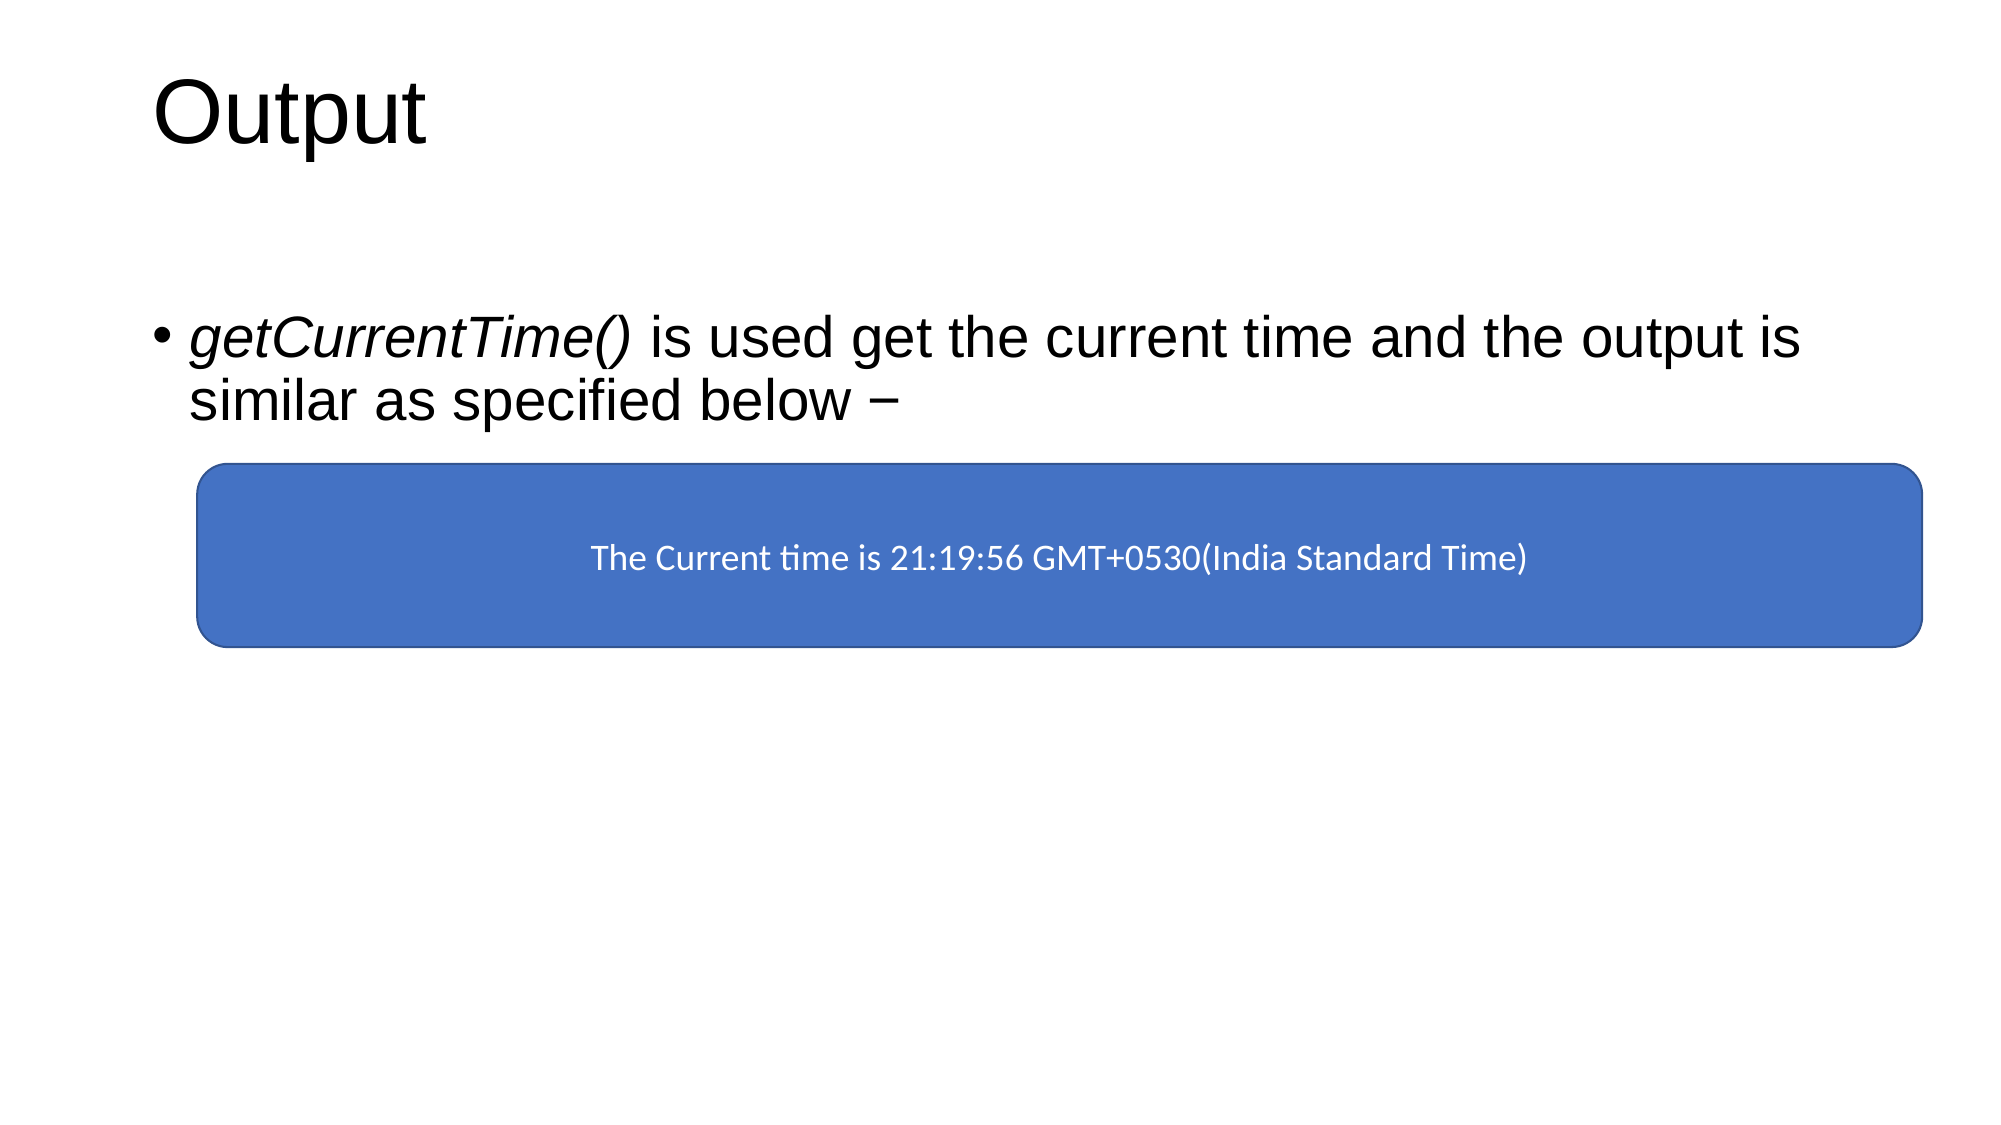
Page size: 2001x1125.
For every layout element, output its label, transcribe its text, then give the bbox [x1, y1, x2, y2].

list getCurrentTime() is used get the current time and the output is similar as specified below − [137, 299, 1863, 1014]
title Output [137, 59, 1863, 278]
text_box The Current time is 21:19:56 GMT+0530(India Standard Time) [196, 462, 1924, 649]
